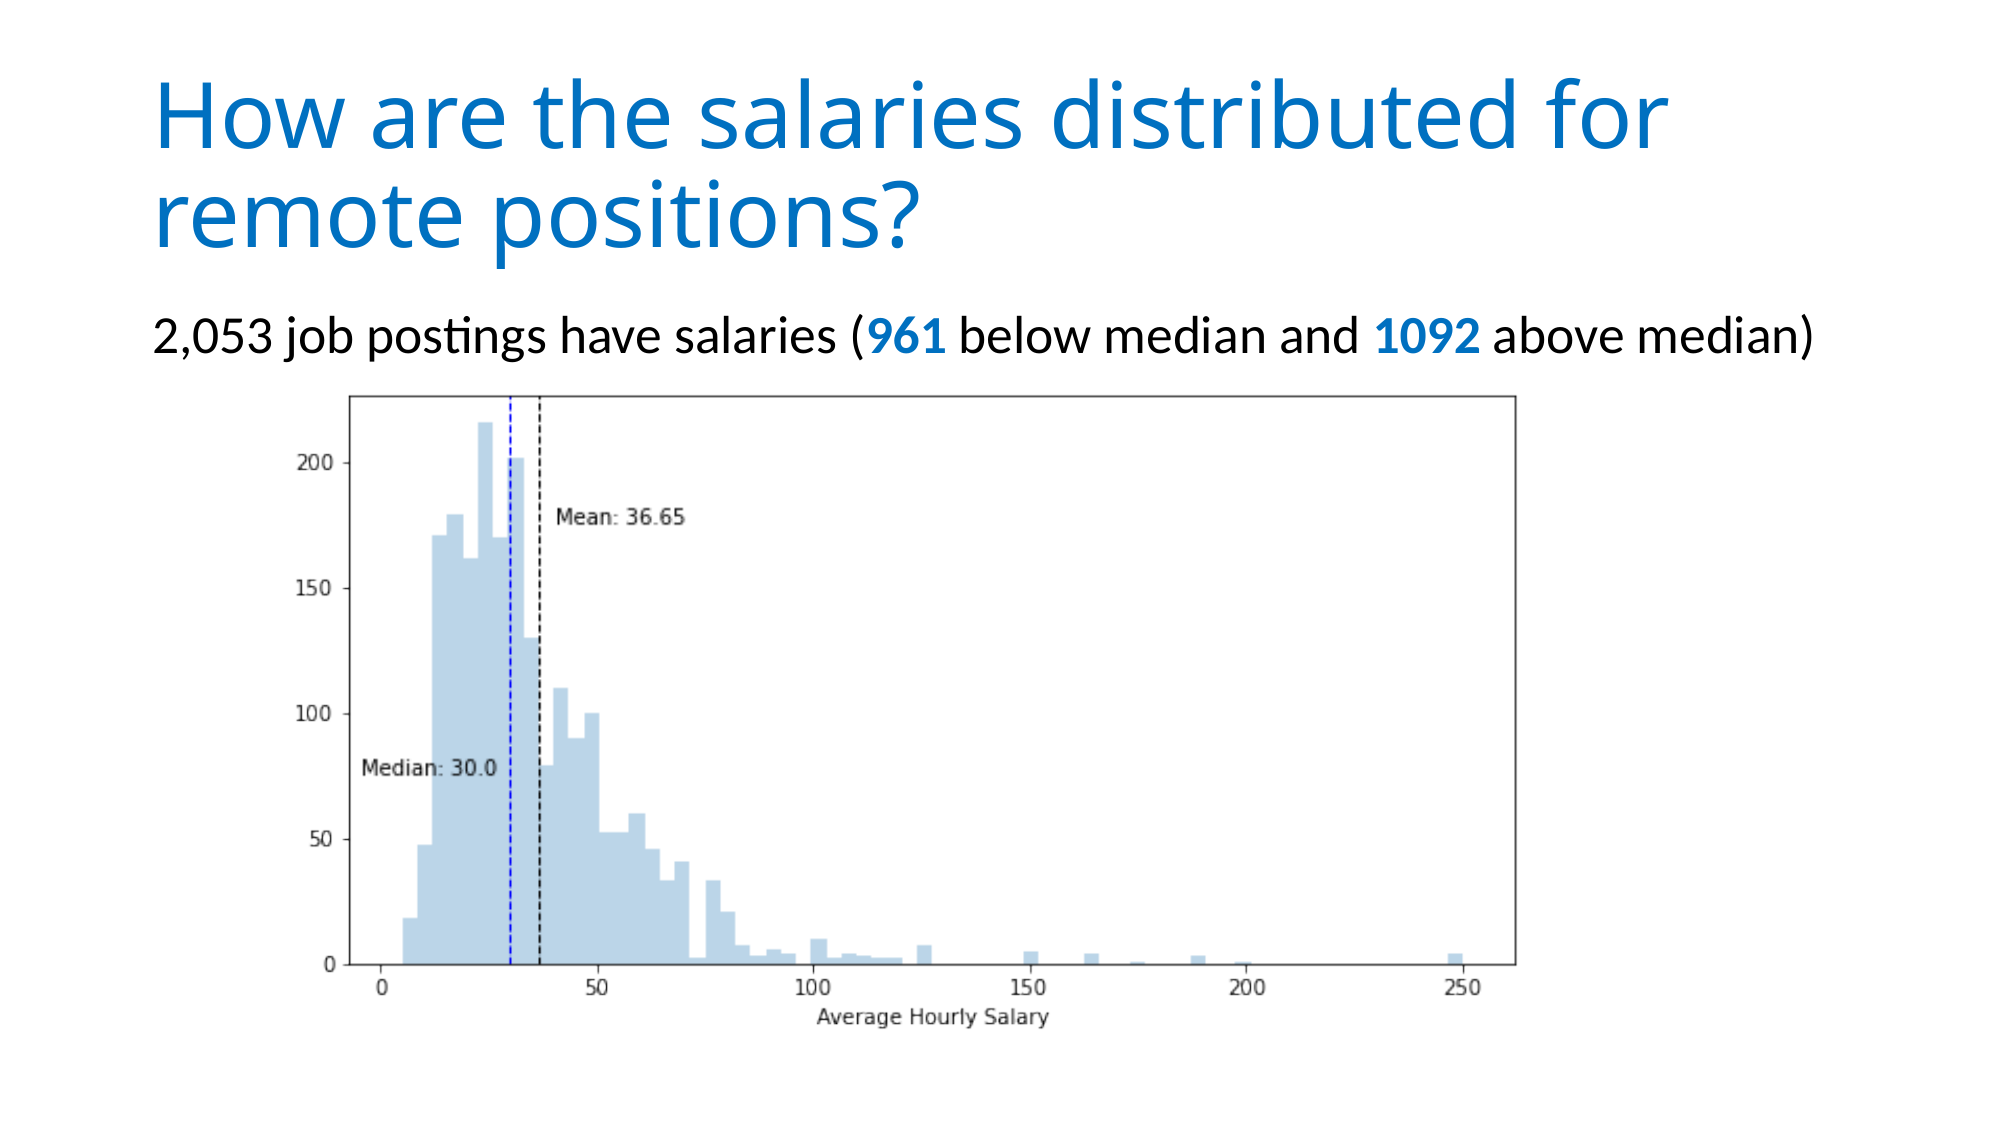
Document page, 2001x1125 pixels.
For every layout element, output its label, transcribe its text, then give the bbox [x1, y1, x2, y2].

list 2,053 job postings have salaries (961 below median and 1092 above median) [137, 299, 1863, 387]
picture [280, 381, 1530, 1044]
title How are the salaries distributed for remote positions? [137, 59, 1863, 278]
